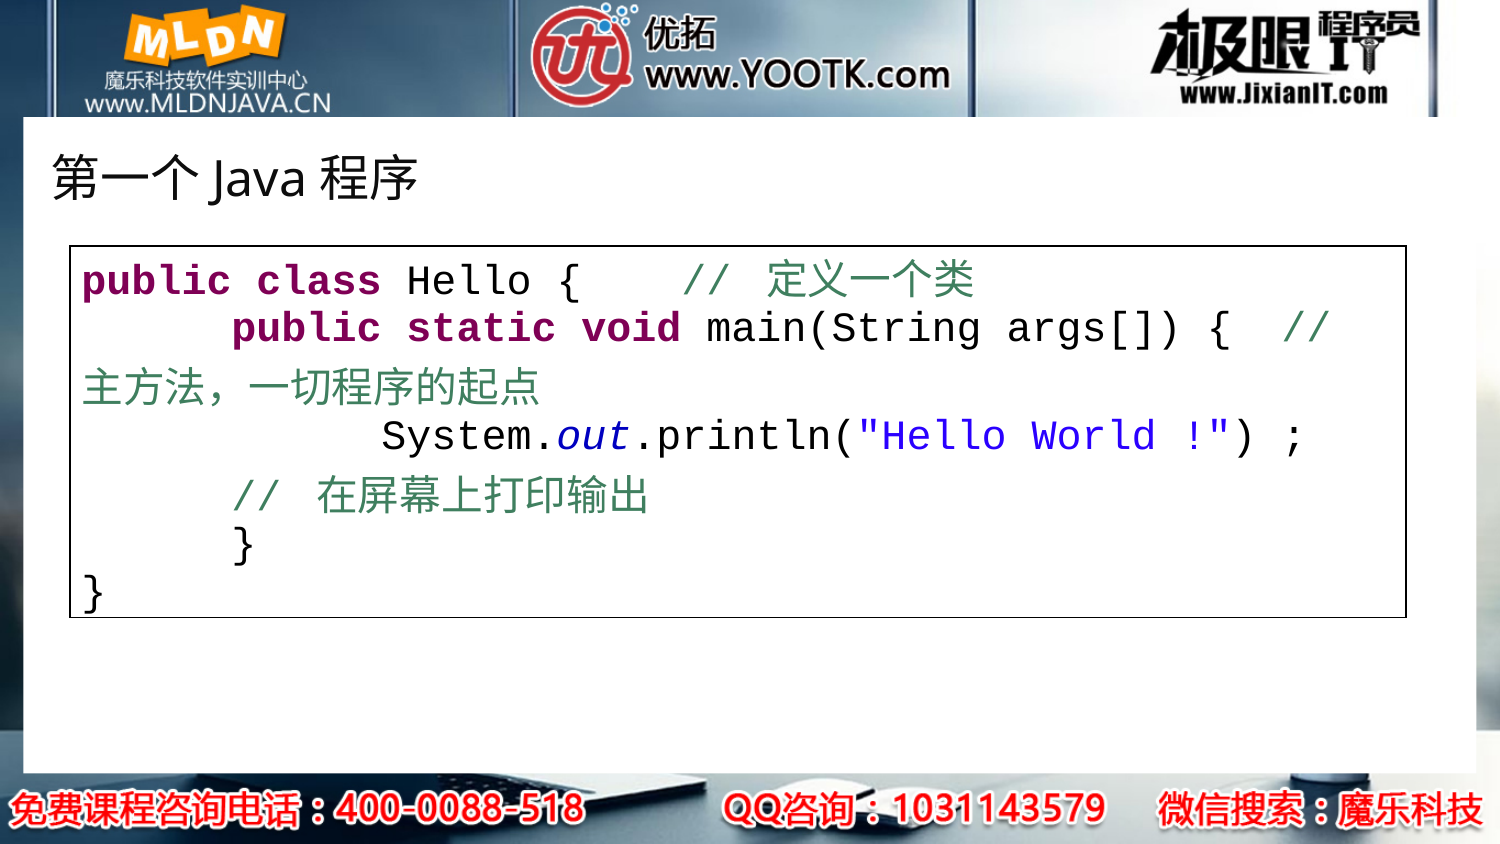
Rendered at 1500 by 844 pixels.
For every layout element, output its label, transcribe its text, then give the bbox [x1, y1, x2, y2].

table_header public class Hello { // 定义一个类 public static void main(String args[]) { // 主方法，一切程序的起点 System.out.println("Hello World !") ; // 在屏幕上打印输出 } } [71, 247, 1405, 617]
title 第一个Java程序 [34, 128, 1466, 225]
picture [0, 0, 1500, 844]
